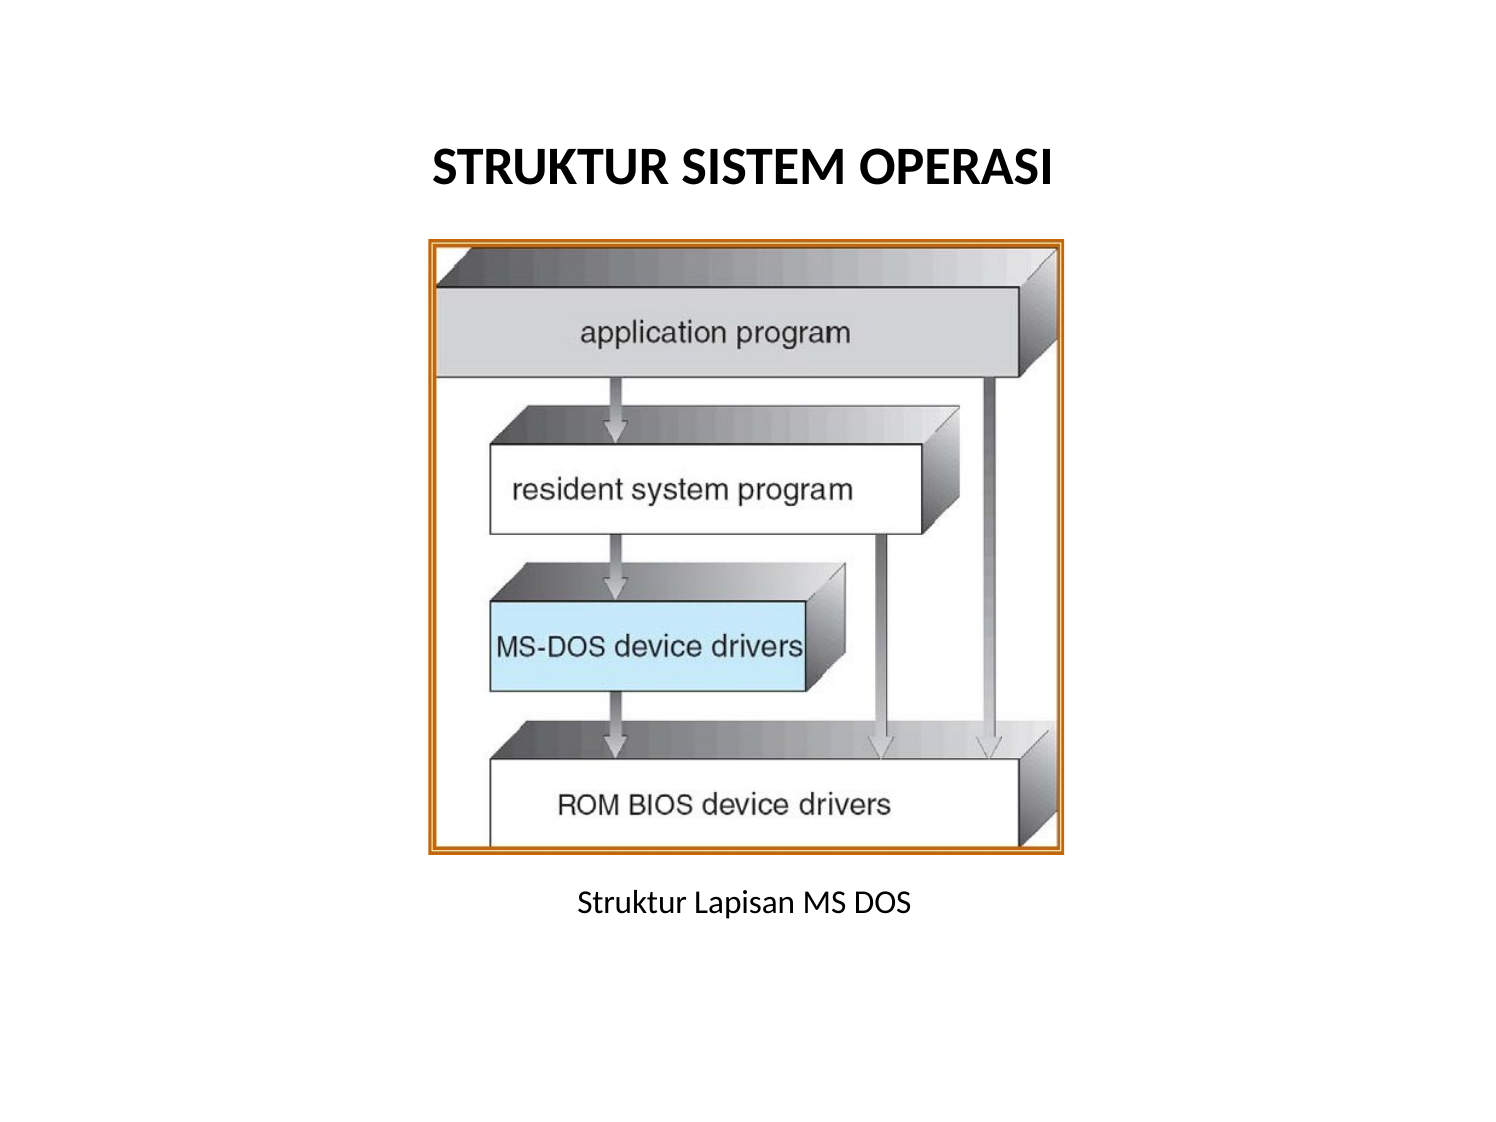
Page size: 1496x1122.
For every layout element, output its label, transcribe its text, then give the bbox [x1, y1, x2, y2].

title STRUKTUR SISTEM OPERASI [430, 128, 1060, 239]
text_box Struktur Lapisan MS DOS [575, 878, 917, 921]
text_box [428, 239, 1065, 855]
